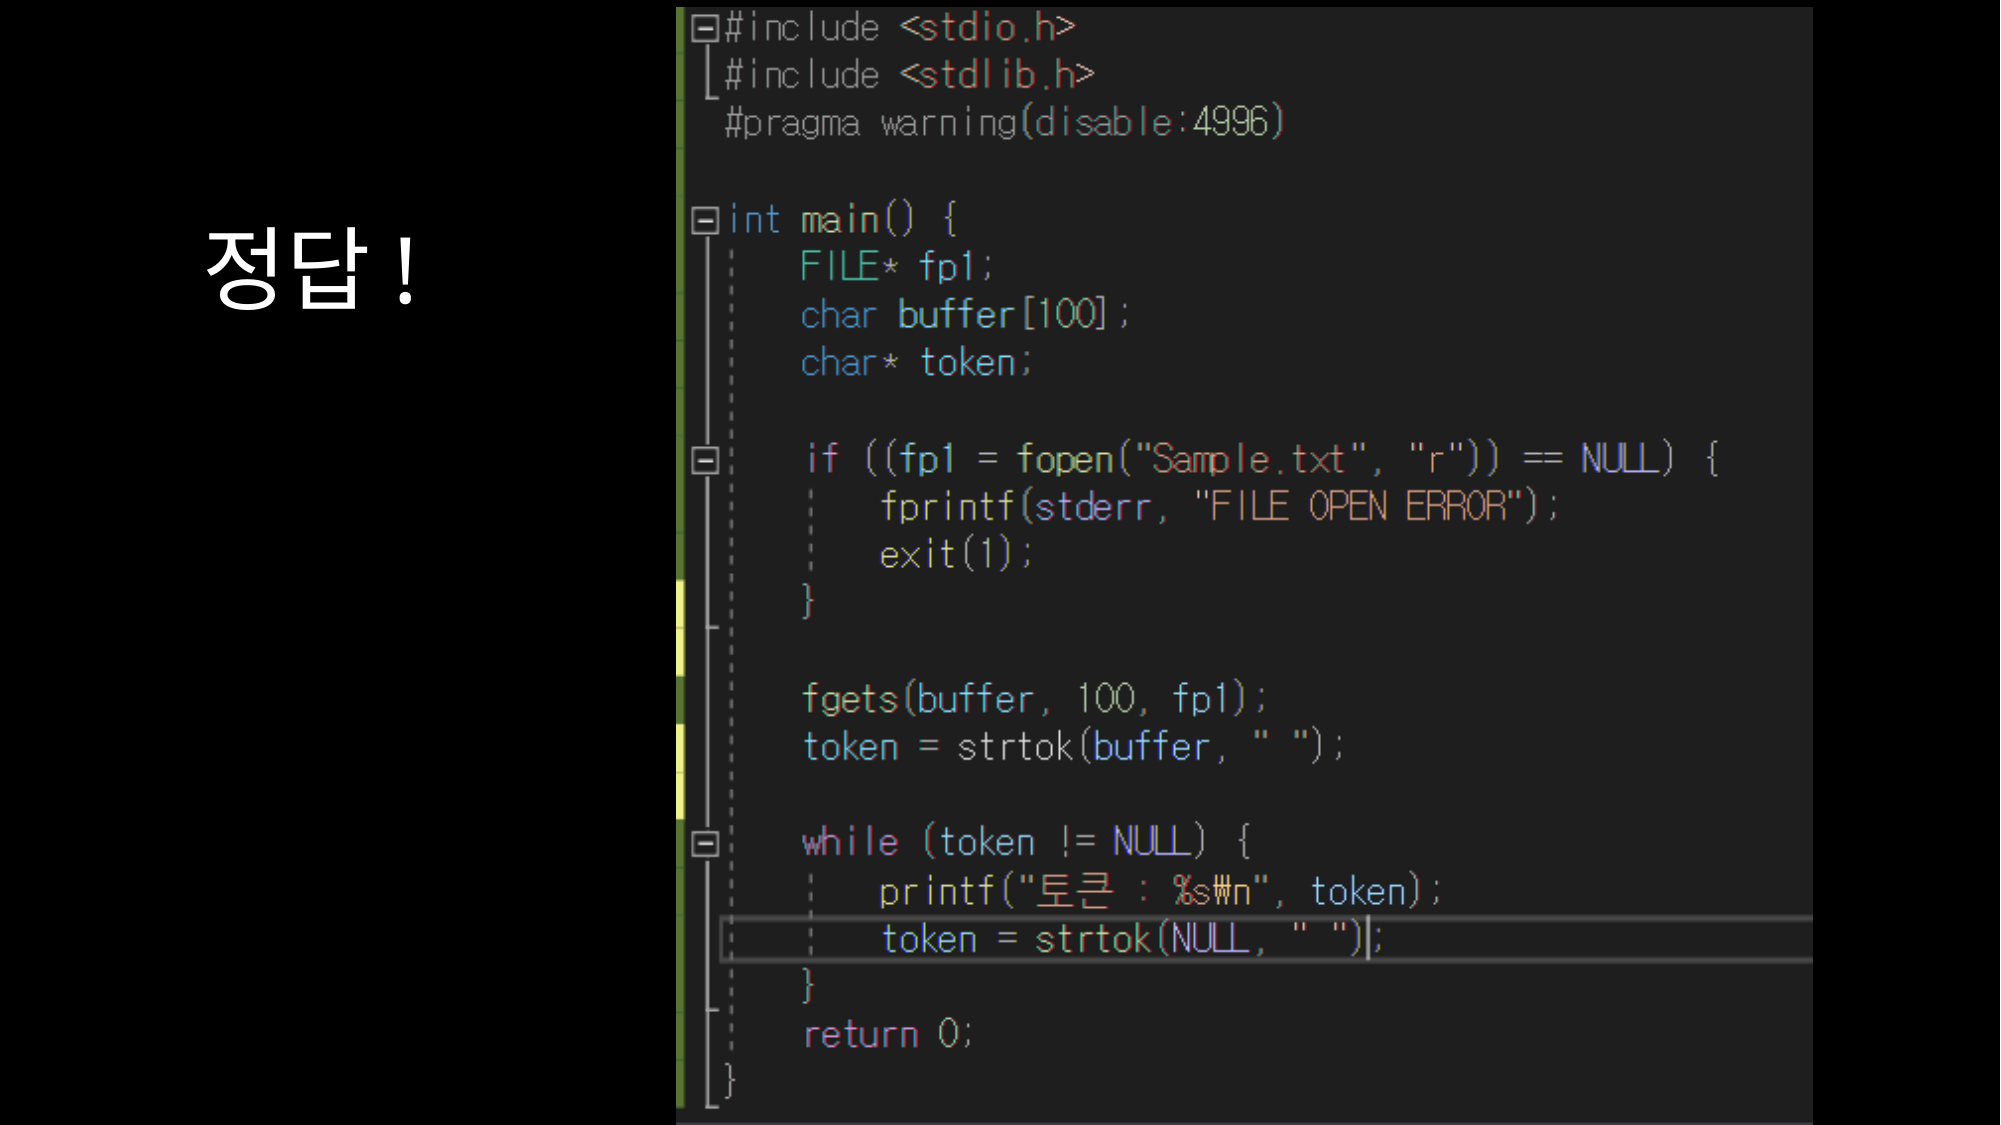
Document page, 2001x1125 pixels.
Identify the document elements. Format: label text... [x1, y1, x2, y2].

title 정답! [187, 164, 480, 383]
picture [676, 7, 1813, 1125]
